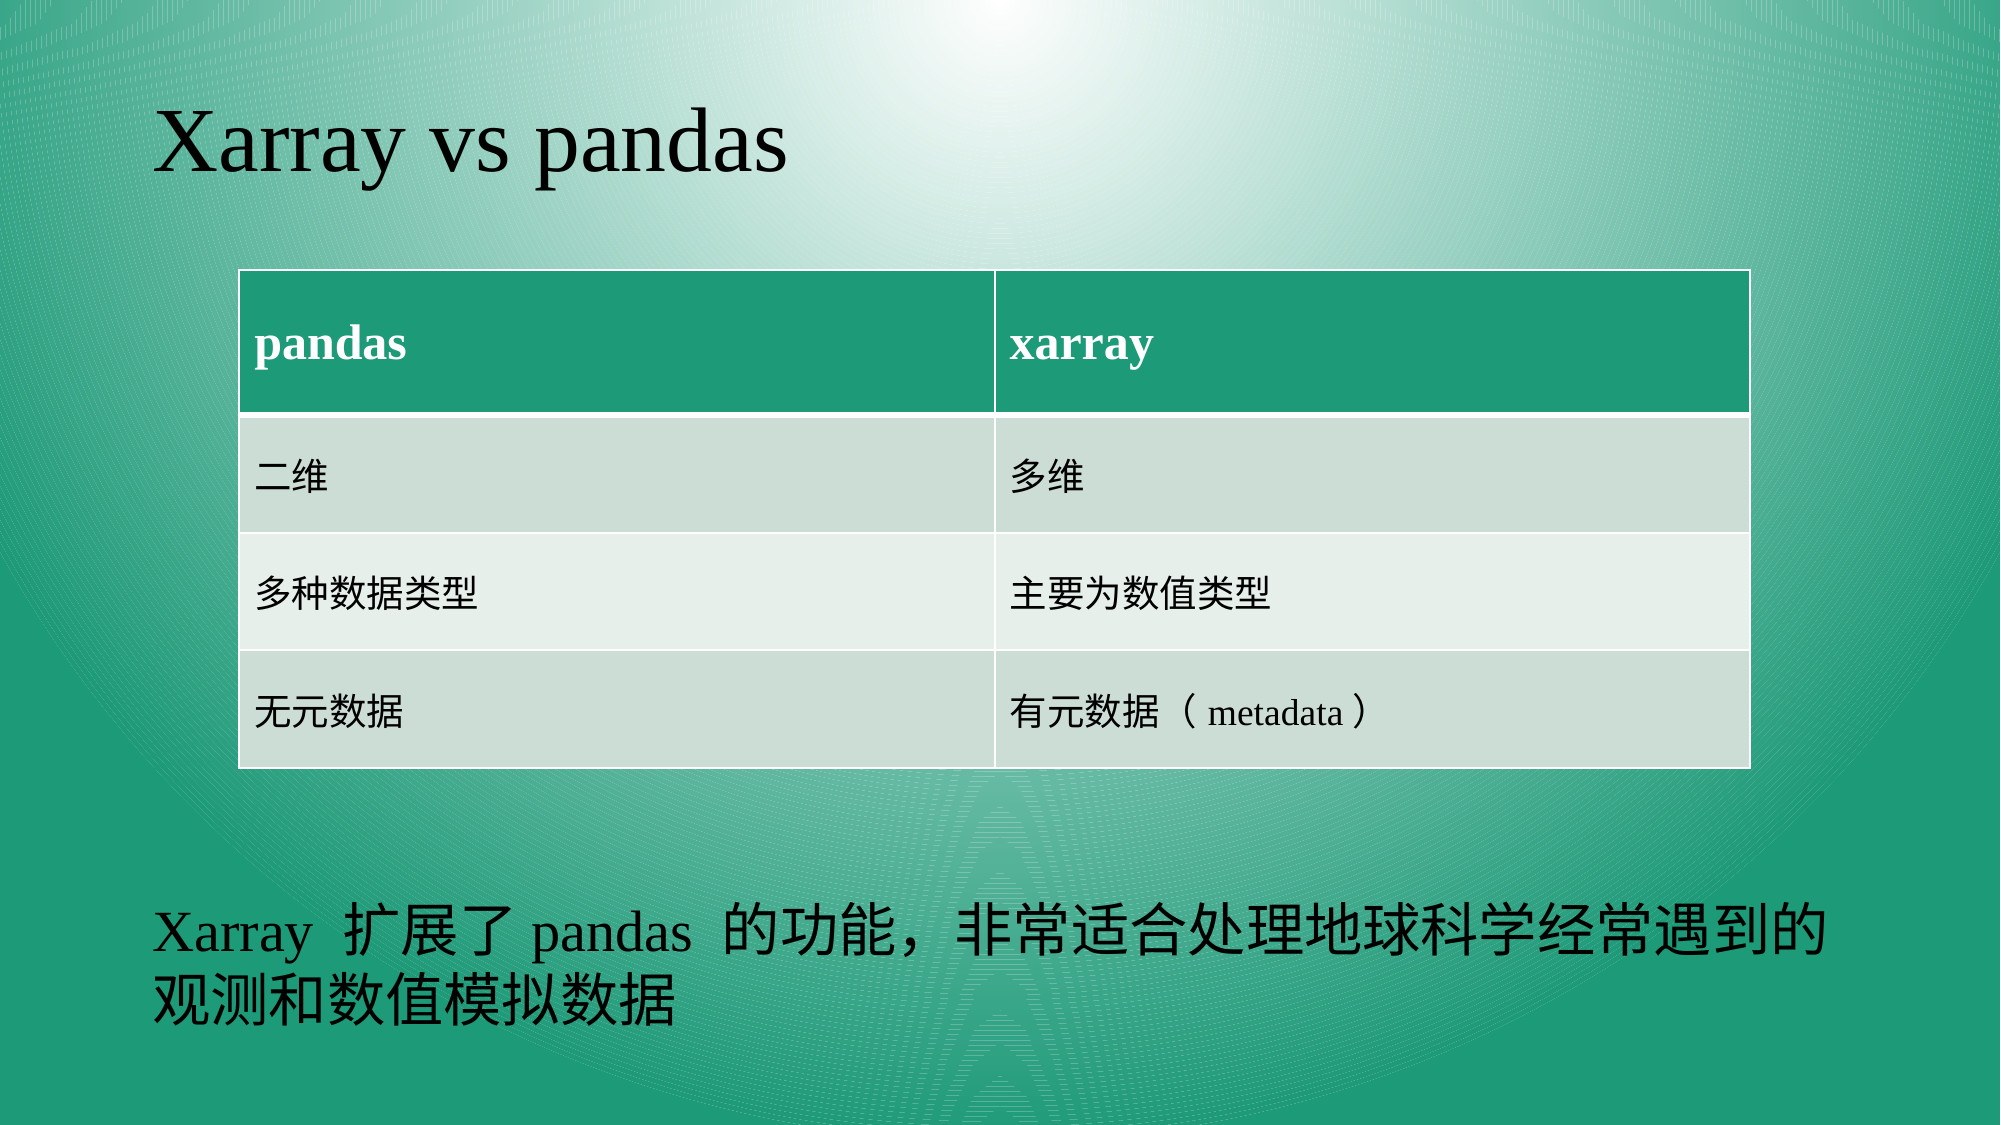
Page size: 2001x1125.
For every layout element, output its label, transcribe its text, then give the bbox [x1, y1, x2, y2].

table_header pandas [240, 271, 994, 412]
title Xarray vs pandas [137, 59, 1863, 224]
table_cell 有元数据（metadata） [996, 651, 1749, 767]
table_header xarray [996, 271, 1749, 412]
table_cell 二维 [240, 418, 994, 532]
table_cell 主要为数值类型 [996, 534, 1749, 649]
table_cell 无元数据 [240, 651, 994, 767]
table_cell 多种数据类型 [240, 534, 994, 649]
table_cell 多维 [996, 418, 1749, 532]
list Xarray 扩展了pandas 的功能，非常适合处理地球科学经常遇到的观测和数值模拟数据 [137, 886, 1863, 1066]
